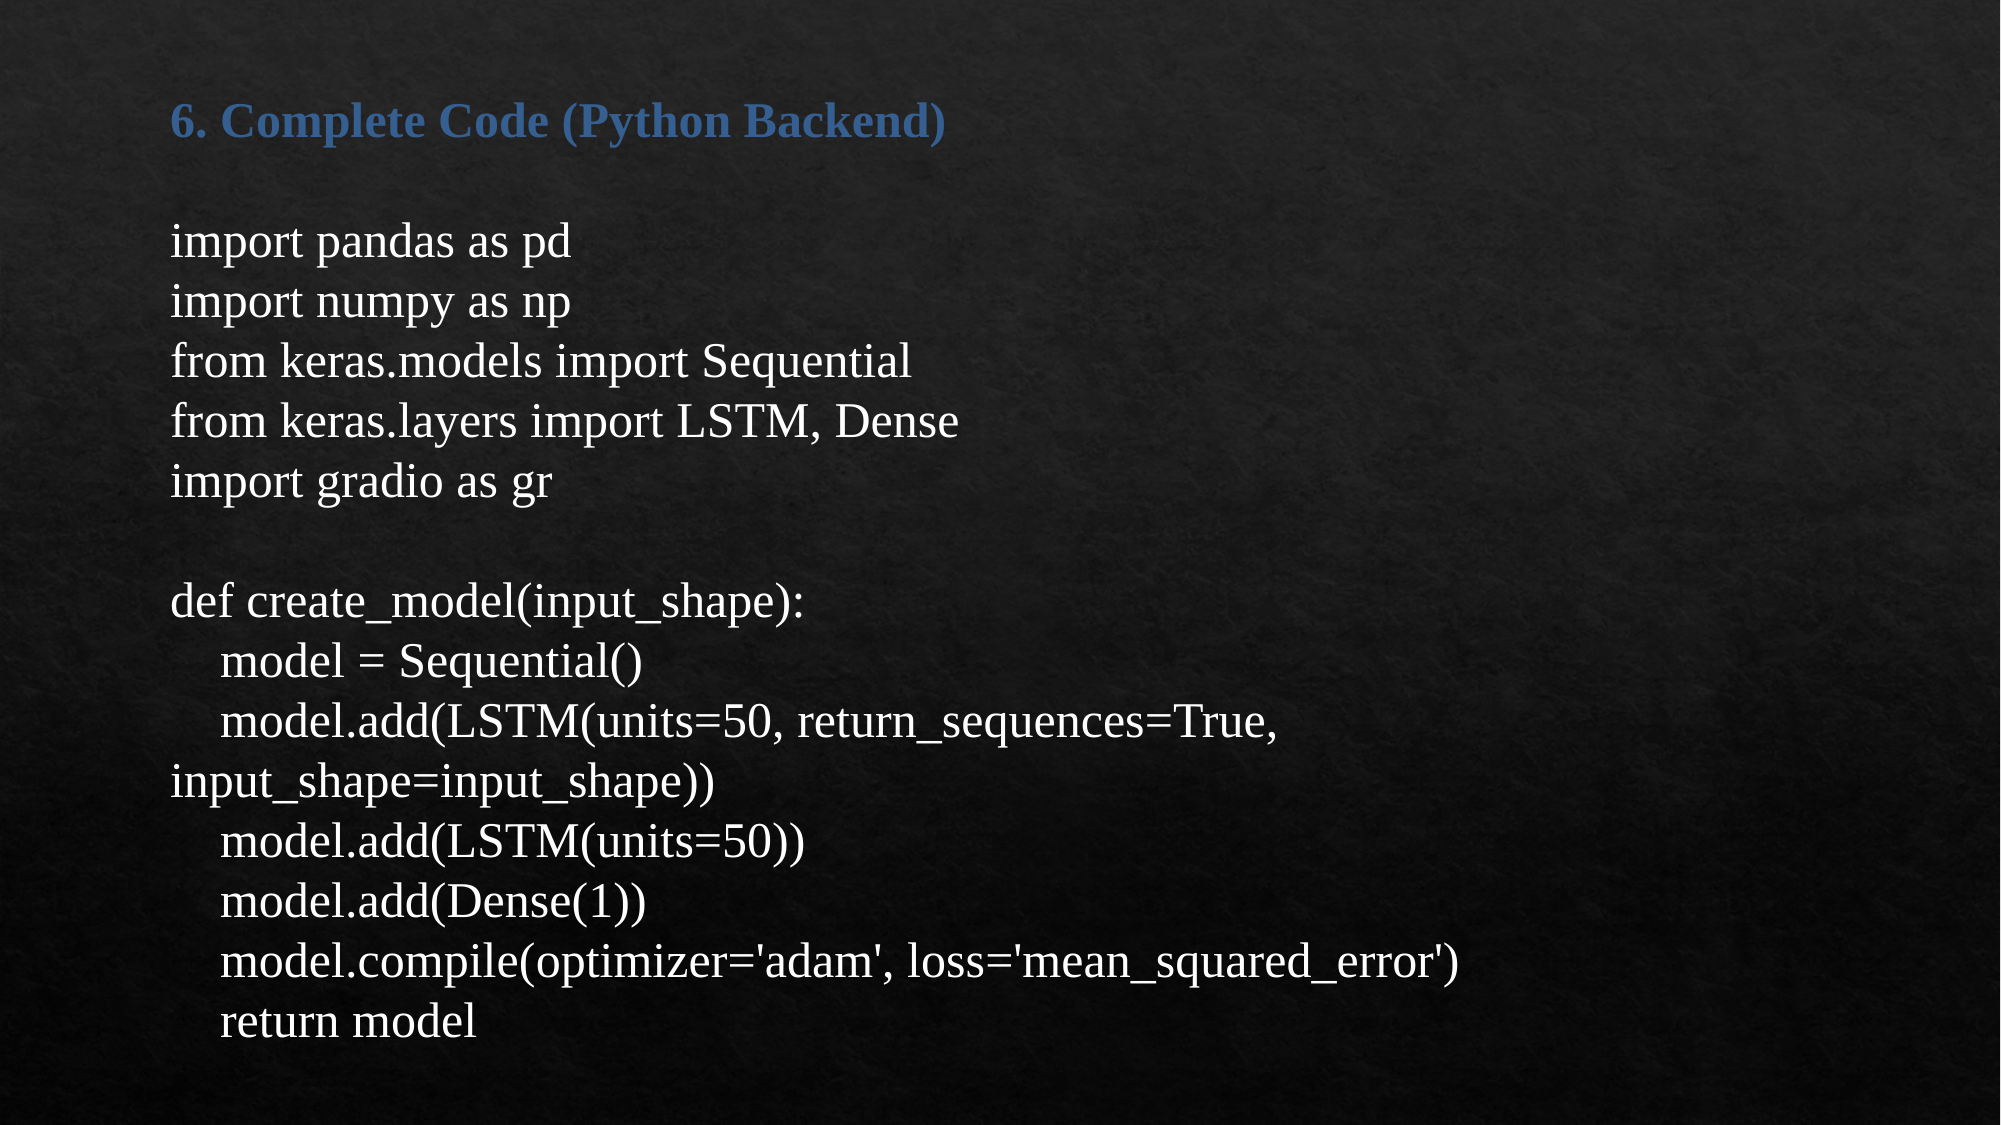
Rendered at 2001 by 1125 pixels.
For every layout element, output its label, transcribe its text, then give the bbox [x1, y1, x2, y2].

text_box 6. Complete Code (Python Backend) import pandas as pd import numpy as np from keras.models import Sequential from keras.layers import LSTM, Dense import gradio as gr def create_model(input_shape): model = Sequential() model.add(LSTM(units=50, return_sequences=True, input_shape=input_shape)) model.add(LSTM(units=50)) model.add(Dense(1)) model.compile(optimizer='adam', loss='mean_squared_error') return model [155, 70, 1585, 1115]
